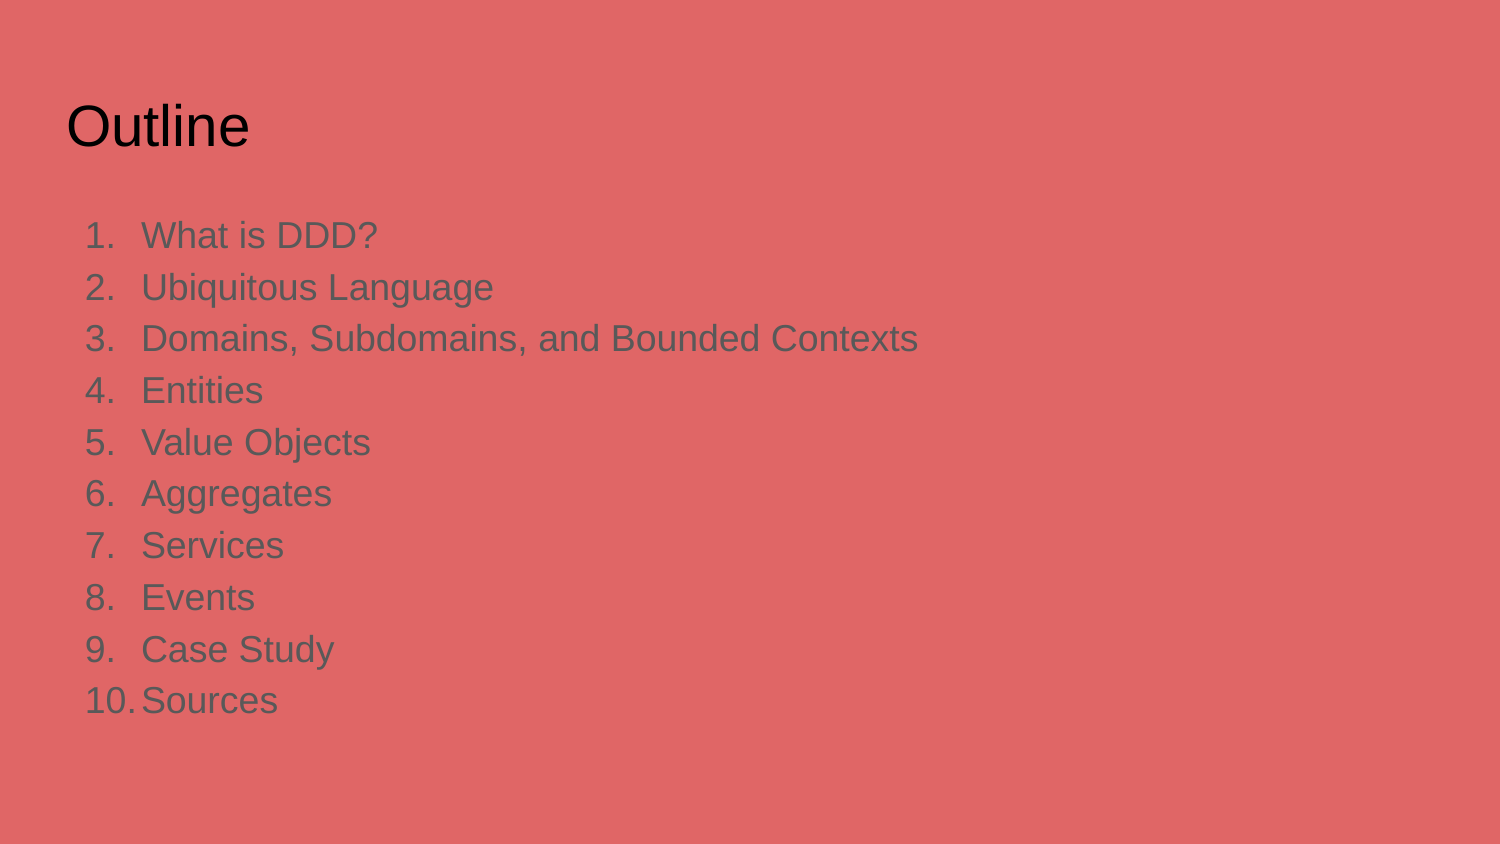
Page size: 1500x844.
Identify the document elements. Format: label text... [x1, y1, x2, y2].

title Outline [51, 72, 1449, 167]
list What is DDD? Ubiquitous Language Domains, Subdomains, and Bounded Contexts Entities Value Objects Aggregates Services Events Case Study Sources [51, 189, 1449, 750]
